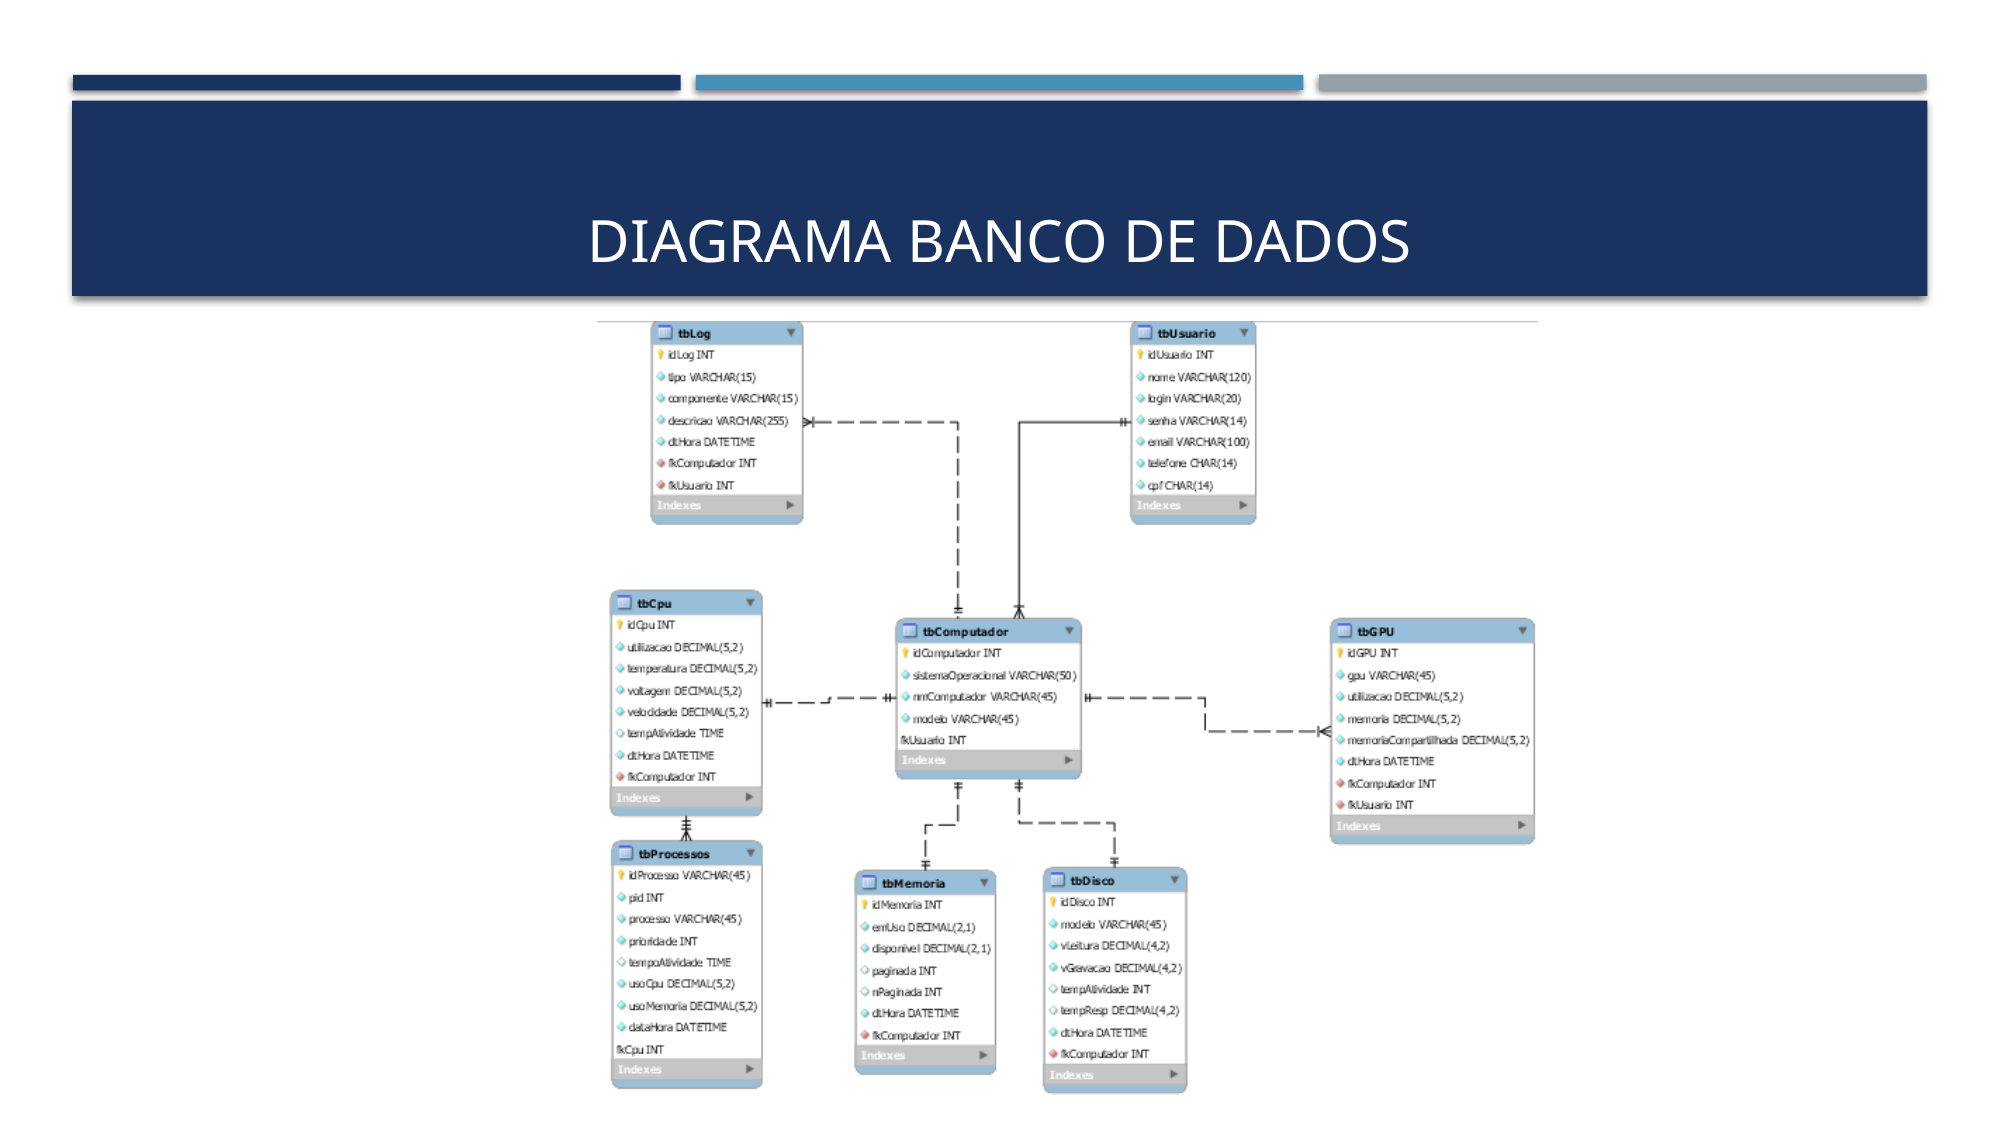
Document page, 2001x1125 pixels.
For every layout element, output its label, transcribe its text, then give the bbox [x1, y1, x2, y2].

title Diagrama Banco de dados [95, 115, 1905, 282]
picture [597, 321, 1539, 1100]
